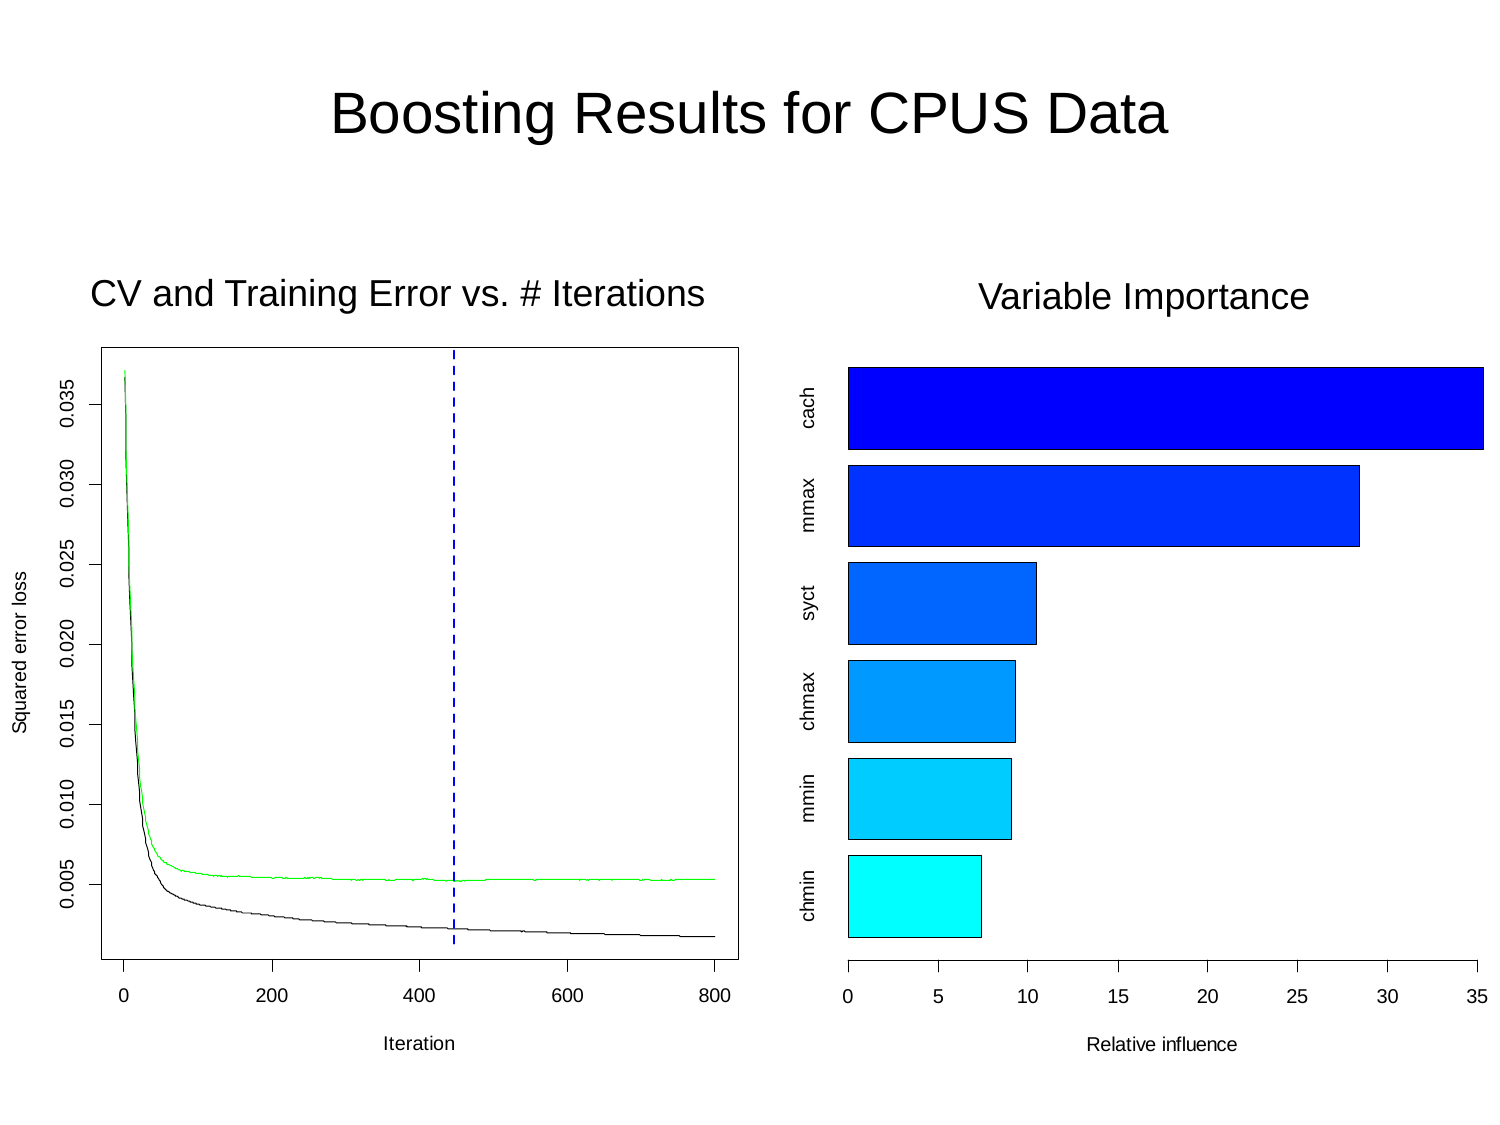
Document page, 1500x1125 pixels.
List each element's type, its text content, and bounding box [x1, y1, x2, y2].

text_box Variable Importance [963, 264, 1493, 331]
picture [788, 344, 1499, 1061]
picture [4, 334, 754, 1064]
title Boosting Results for CPUS Data [74, 44, 1426, 176]
list CV and Training Error vs. # Iterations [74, 261, 754, 329]
